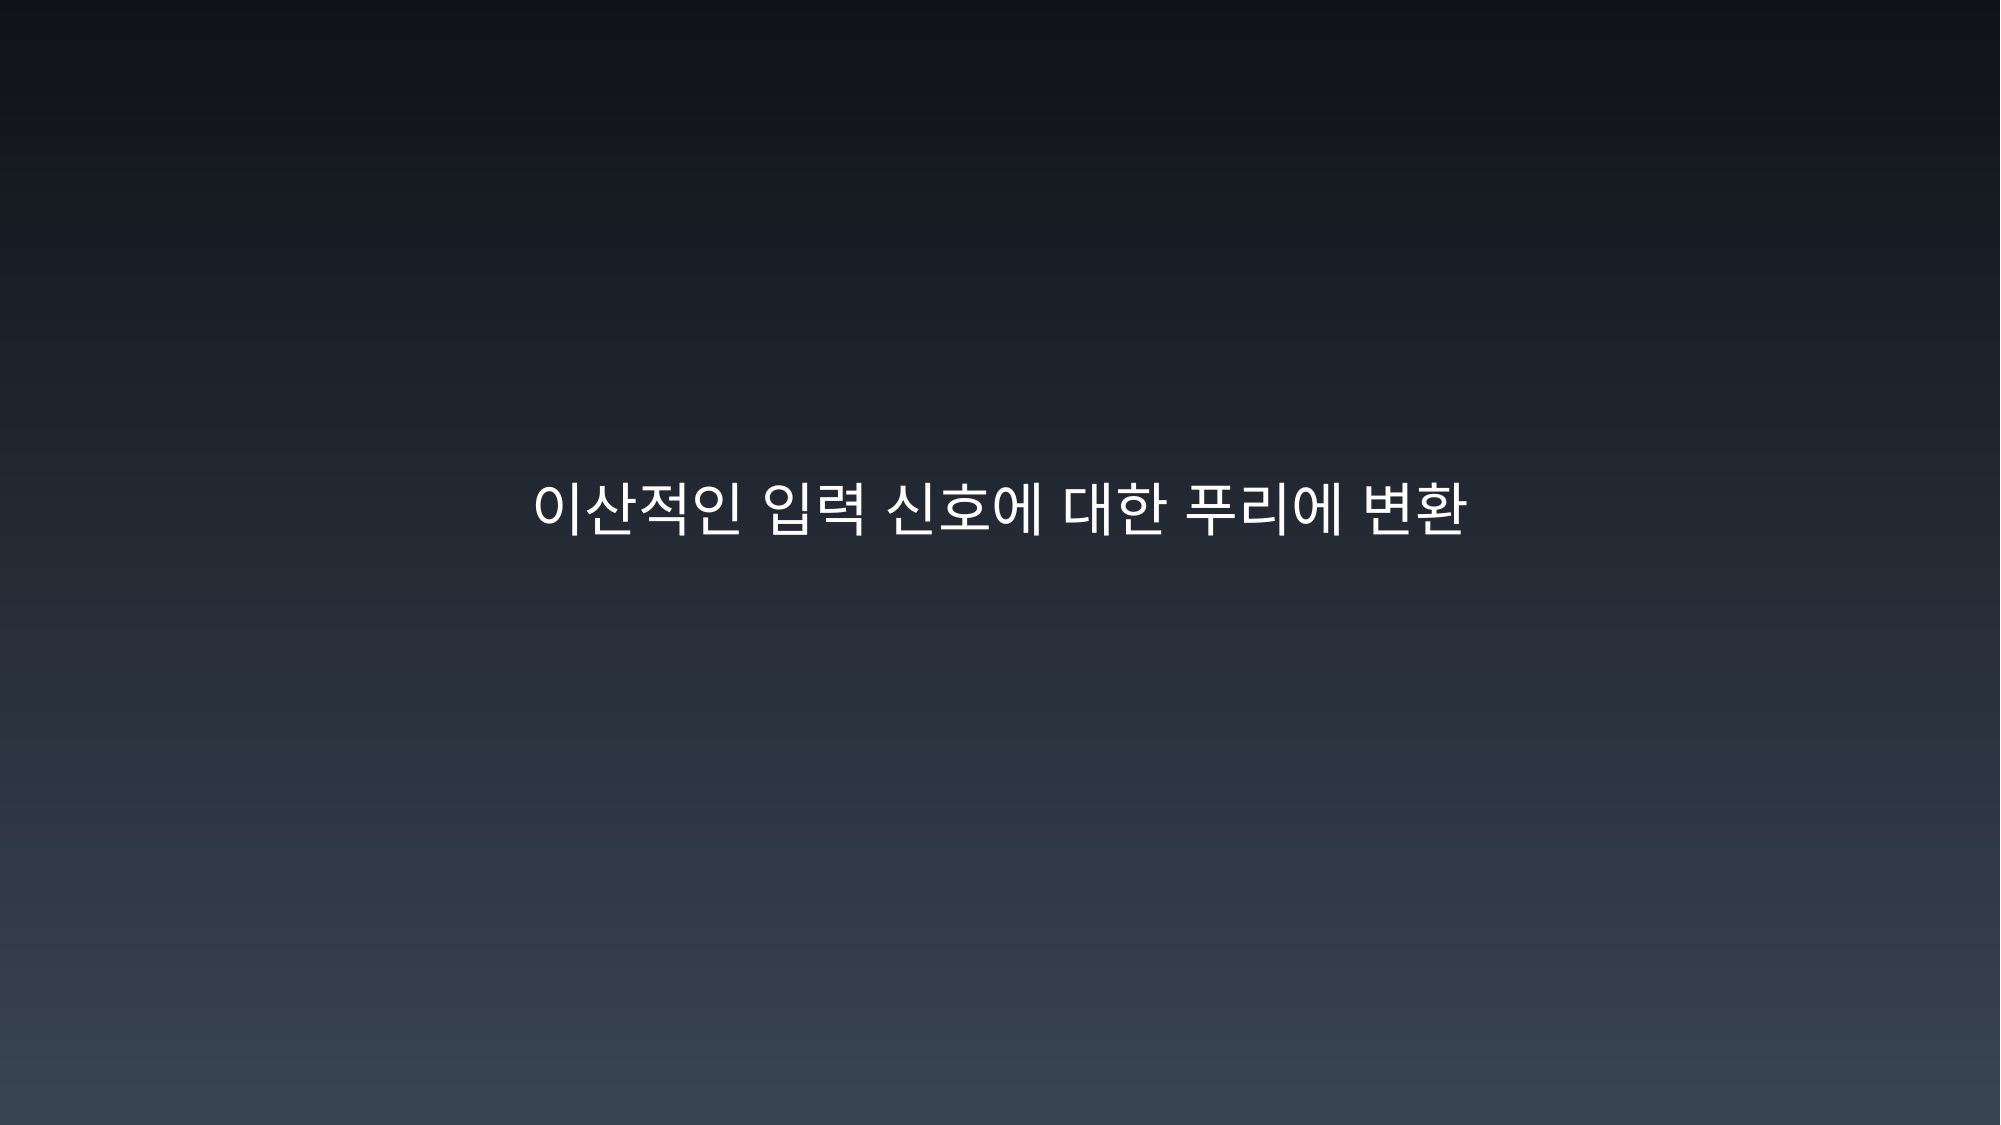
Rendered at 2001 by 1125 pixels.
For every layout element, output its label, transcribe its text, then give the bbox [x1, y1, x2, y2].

list 이산적인 입력 신호에 대한 푸리에 변환 [137, 299, 1863, 1014]
